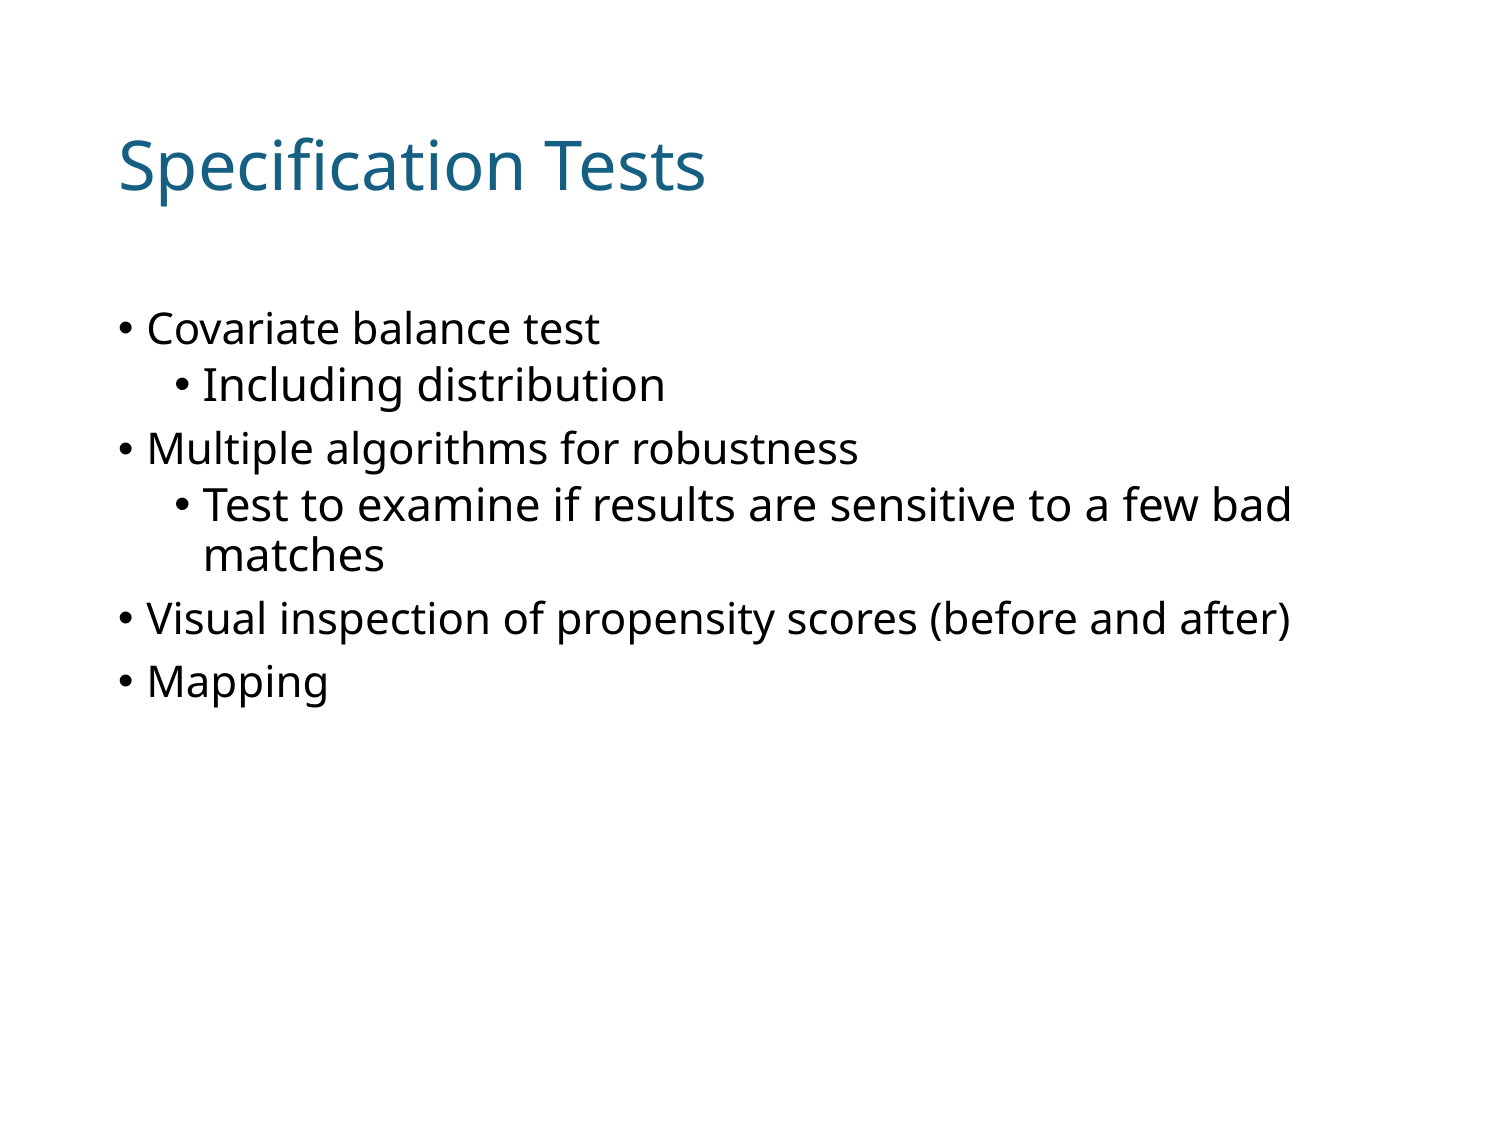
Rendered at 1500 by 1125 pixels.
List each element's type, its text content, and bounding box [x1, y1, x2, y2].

list Covariate balance test Including distribution Multiple algorithms for robustness Test to examine if results are sensitive to a few bad matches Visual inspection of propensity scores (before and after) Mapping [103, 299, 1397, 1014]
title Specification Tests [103, 59, 1397, 278]
